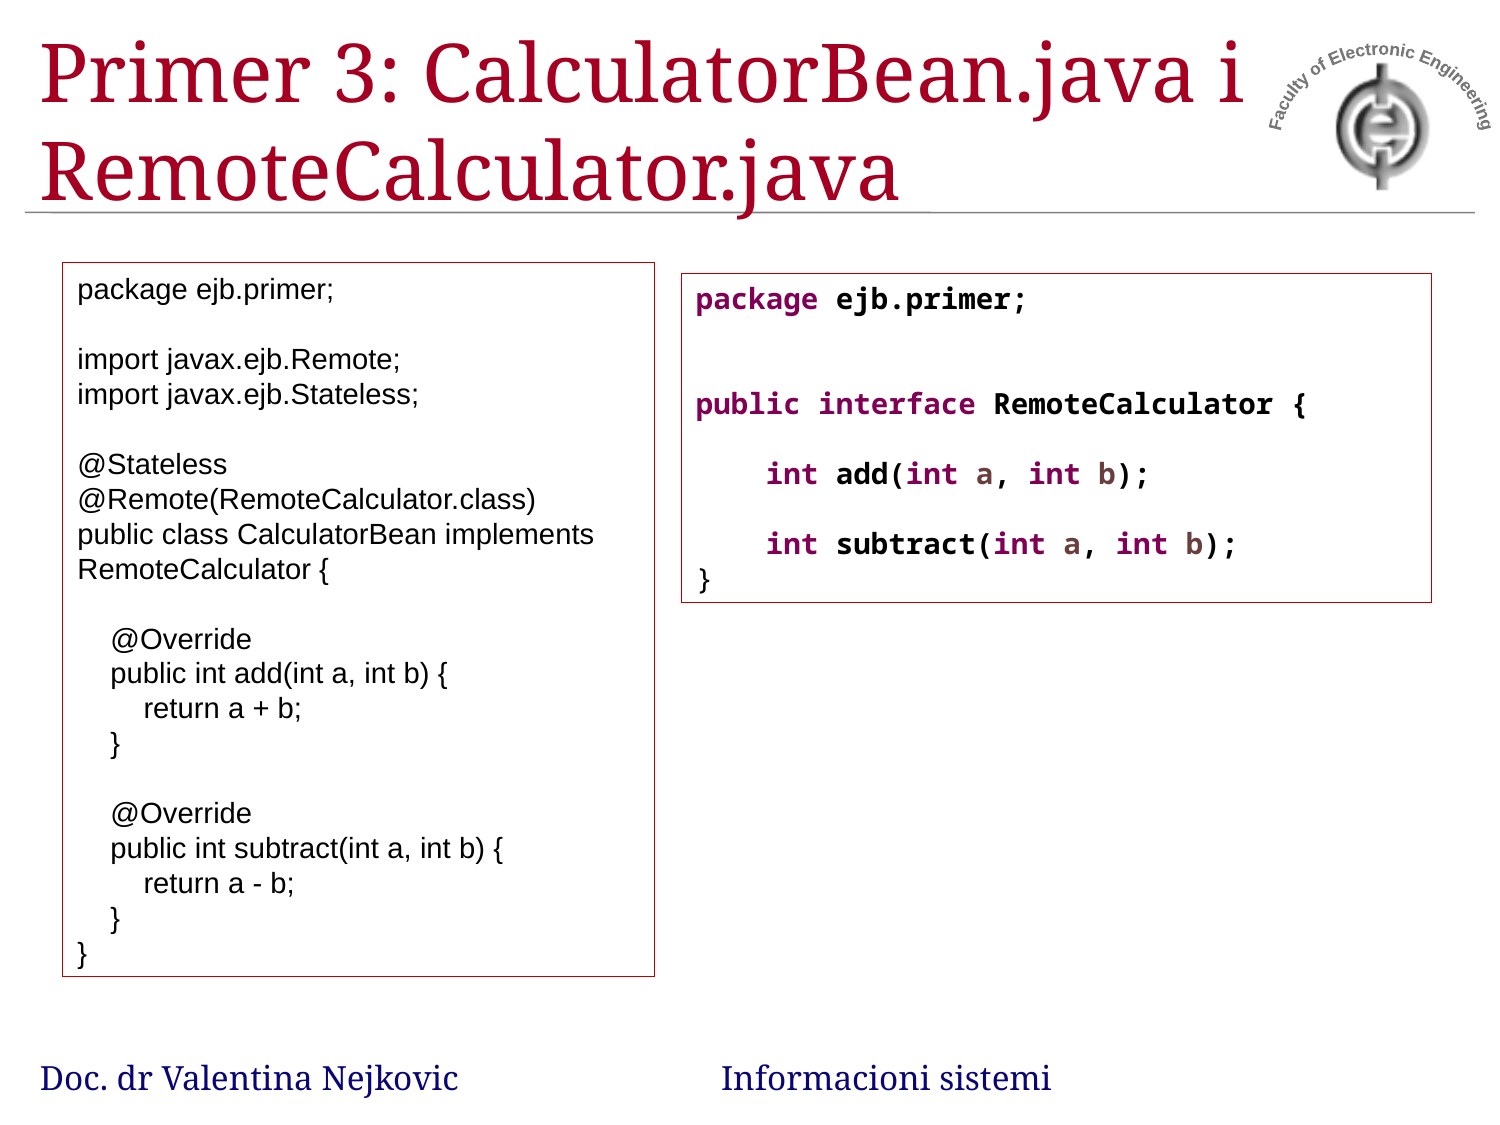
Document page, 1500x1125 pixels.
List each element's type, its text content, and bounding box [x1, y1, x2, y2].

picture [1314, 49, 1453, 208]
footer Doc. dr Valentina Nejkovic Informacioni sistemi [24, 1049, 1201, 1101]
title Primer 3: CalculatorBean.java i RemoteCalculator.java [24, 37, 1275, 200]
text_box package ejb.primer; public interface RemoteCalculator { int add(int a, int b); int subtract(int a, int b); } [681, 273, 1432, 603]
text_box package ejb.primer; import javax.ejb.Remote; import javax.ejb.Stateless; @Stateless @Remote(RemoteCalculator.class) public class CalculatorBean implements RemoteCalculator { @Override public int add(int a, int b) { return a + b; } @Override public int subtract(int a, int b) { return a - b; } } [62, 262, 655, 977]
